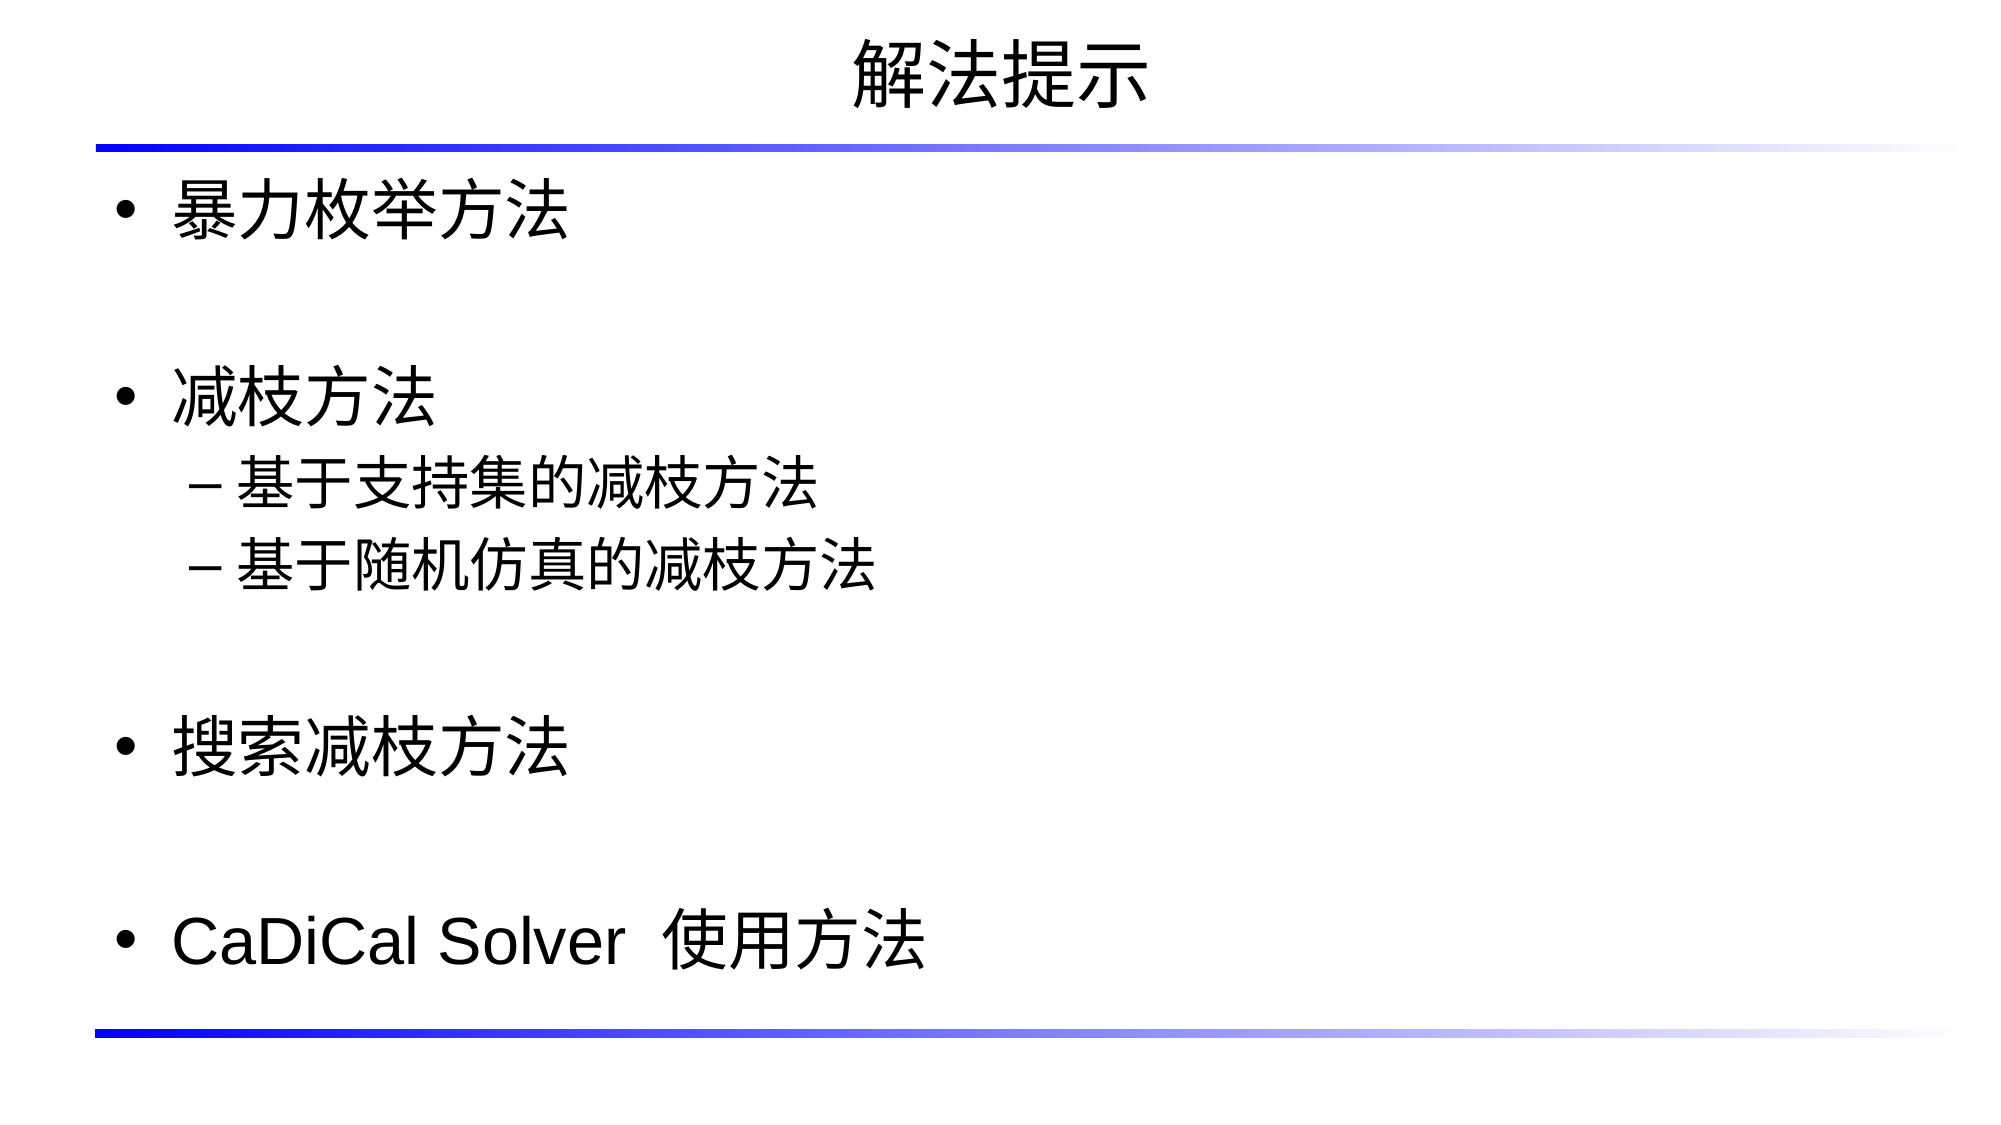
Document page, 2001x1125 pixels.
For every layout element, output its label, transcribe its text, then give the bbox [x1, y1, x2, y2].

list 暴力枚举方法 减枝方法 基于支持集的减枝方法 基于随机仿真的减枝方法 搜索减枝方法 CaDiCal Solver 使用方法 [99, 160, 1900, 1005]
title 解法提示 [102, 7, 1900, 138]
